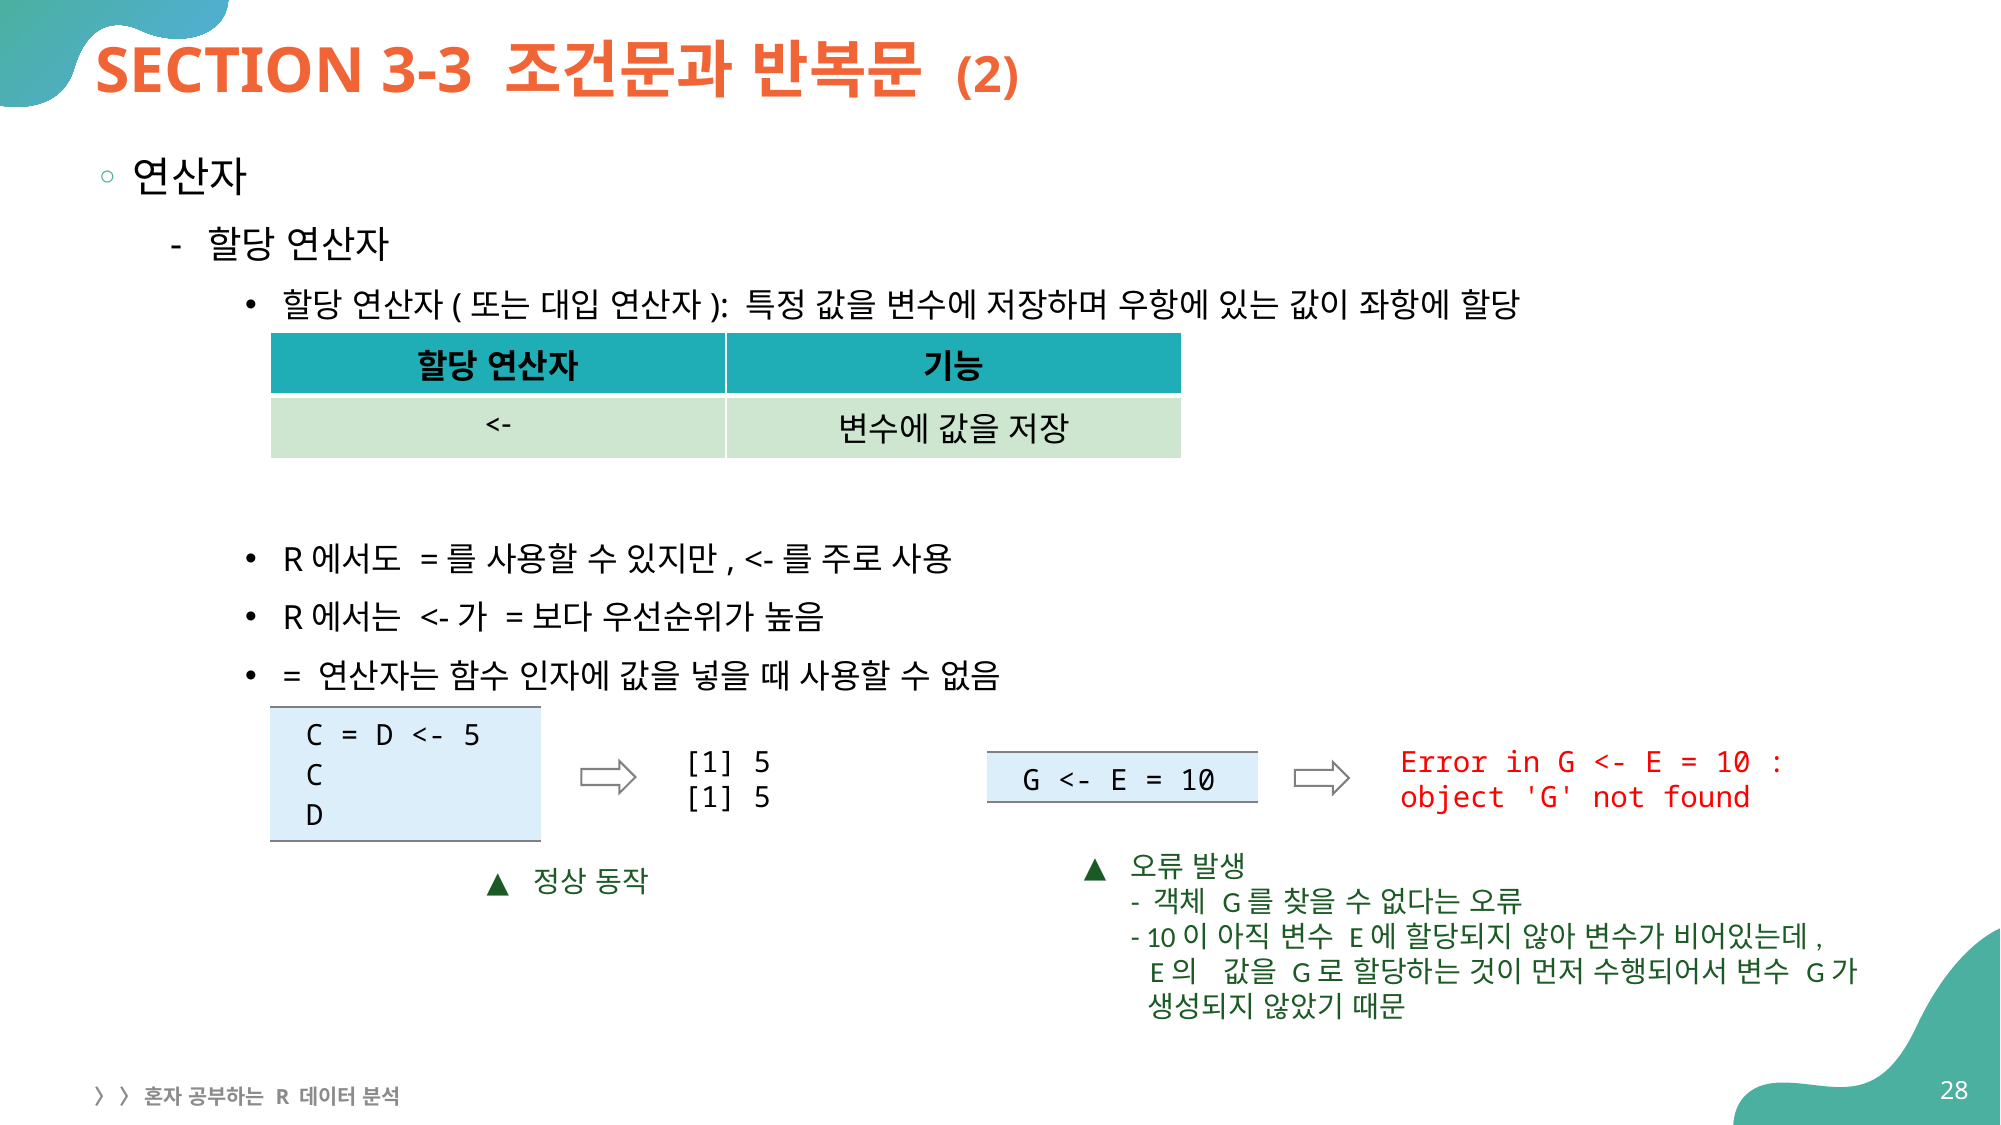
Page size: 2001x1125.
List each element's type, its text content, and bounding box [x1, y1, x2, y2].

text_box 정상 동작 [471, 856, 665, 906]
text_box 오류 발생 - 객체 G를 찾을 수 없다는 오류 - 10이 아직 변수 E에 할당되지 않아 변수가 비어있는데, E의 값을 G로 할당하는 것이 먼저 수행되어서 변수 G가 생성되지 않았기 때문 [1069, 841, 1894, 1031]
text_box [580, 758, 637, 796]
list 연산자 할당 연산자 할당 연산자(또는 대입 연산자): 특정 값을 변수에 저장하며 우항에 있는 값이 좌항에 할당 R에서도 =를 사용할 수 있지만, <-를 주로 사용 R에서는 <-가 =보다 우선순위가 높음 = 연산자는 함수 인자에 값을 넣을 때 사용할 수 없음 [79, 133, 1931, 996]
table_header G <- E = 10 [987, 753, 1258, 801]
table_header 할당 연산자 [271, 333, 725, 393]
text_box [1293, 759, 1351, 797]
slide_number 28 [1917, 1061, 1984, 1122]
table_cell <- [271, 398, 725, 458]
text_box Error in G <- E = 10 : object 'G' not found [1385, 735, 1894, 821]
text_box [1] 5 [1] 5 [668, 735, 896, 821]
title SECTION 3-3 조건문과 반복문 (2) [79, 17, 1931, 128]
table_header C = D <- 5 C D [270, 708, 541, 840]
table_header 기능 [727, 333, 1181, 393]
footer 〉 〉 혼자 공부하는 R 데이터 분석 [79, 1078, 755, 1114]
table_cell 변수에 값을 저장 [727, 398, 1181, 458]
